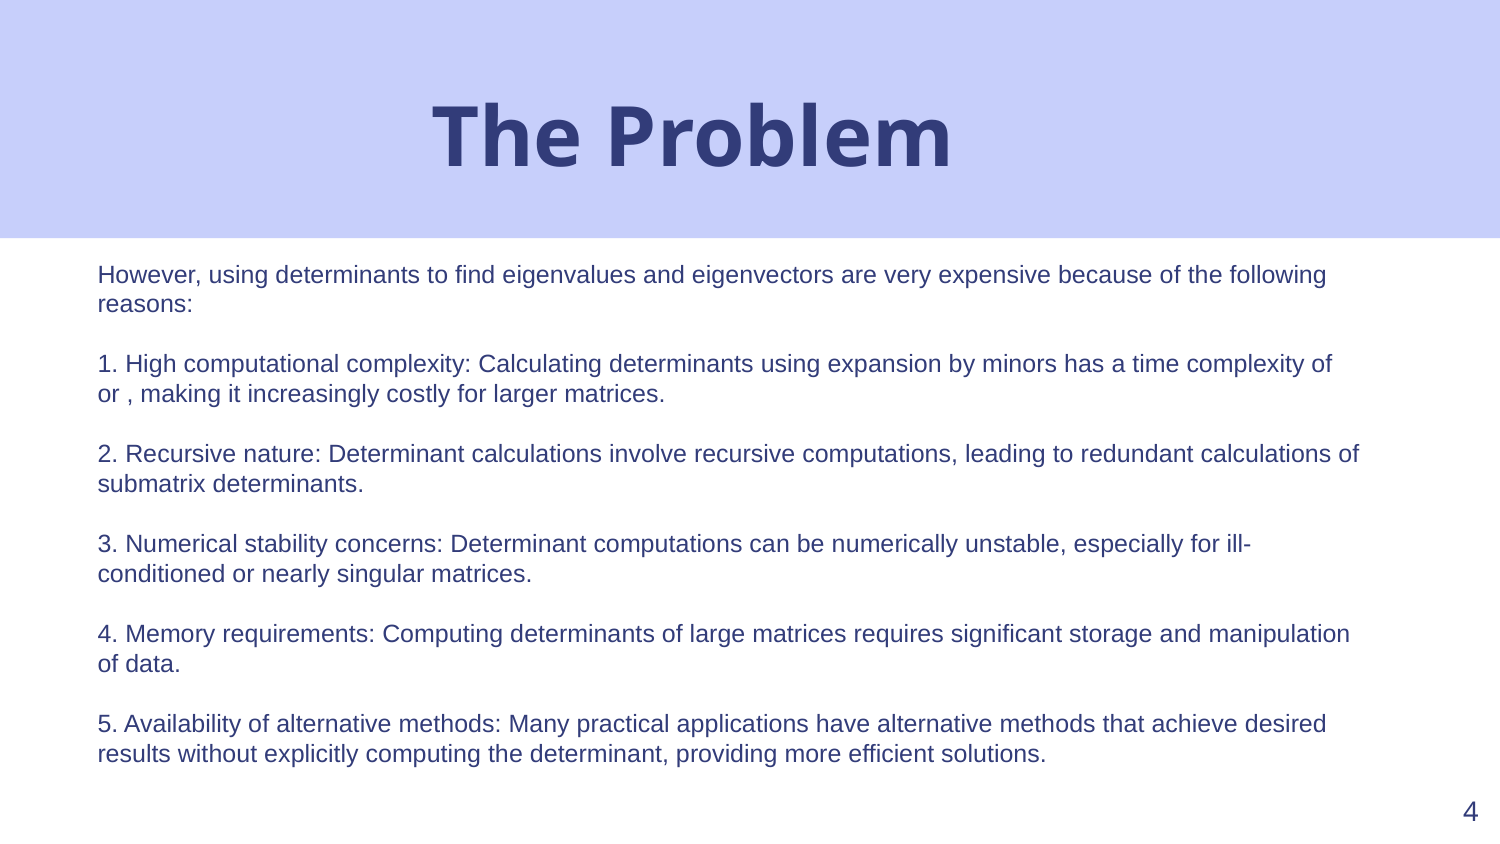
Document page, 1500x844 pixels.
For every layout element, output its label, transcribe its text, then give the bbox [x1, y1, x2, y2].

slide_number 4 [1403, 779, 1494, 844]
text_box [0, 0, 1500, 239]
text_box The Problem [57, 83, 1328, 184]
